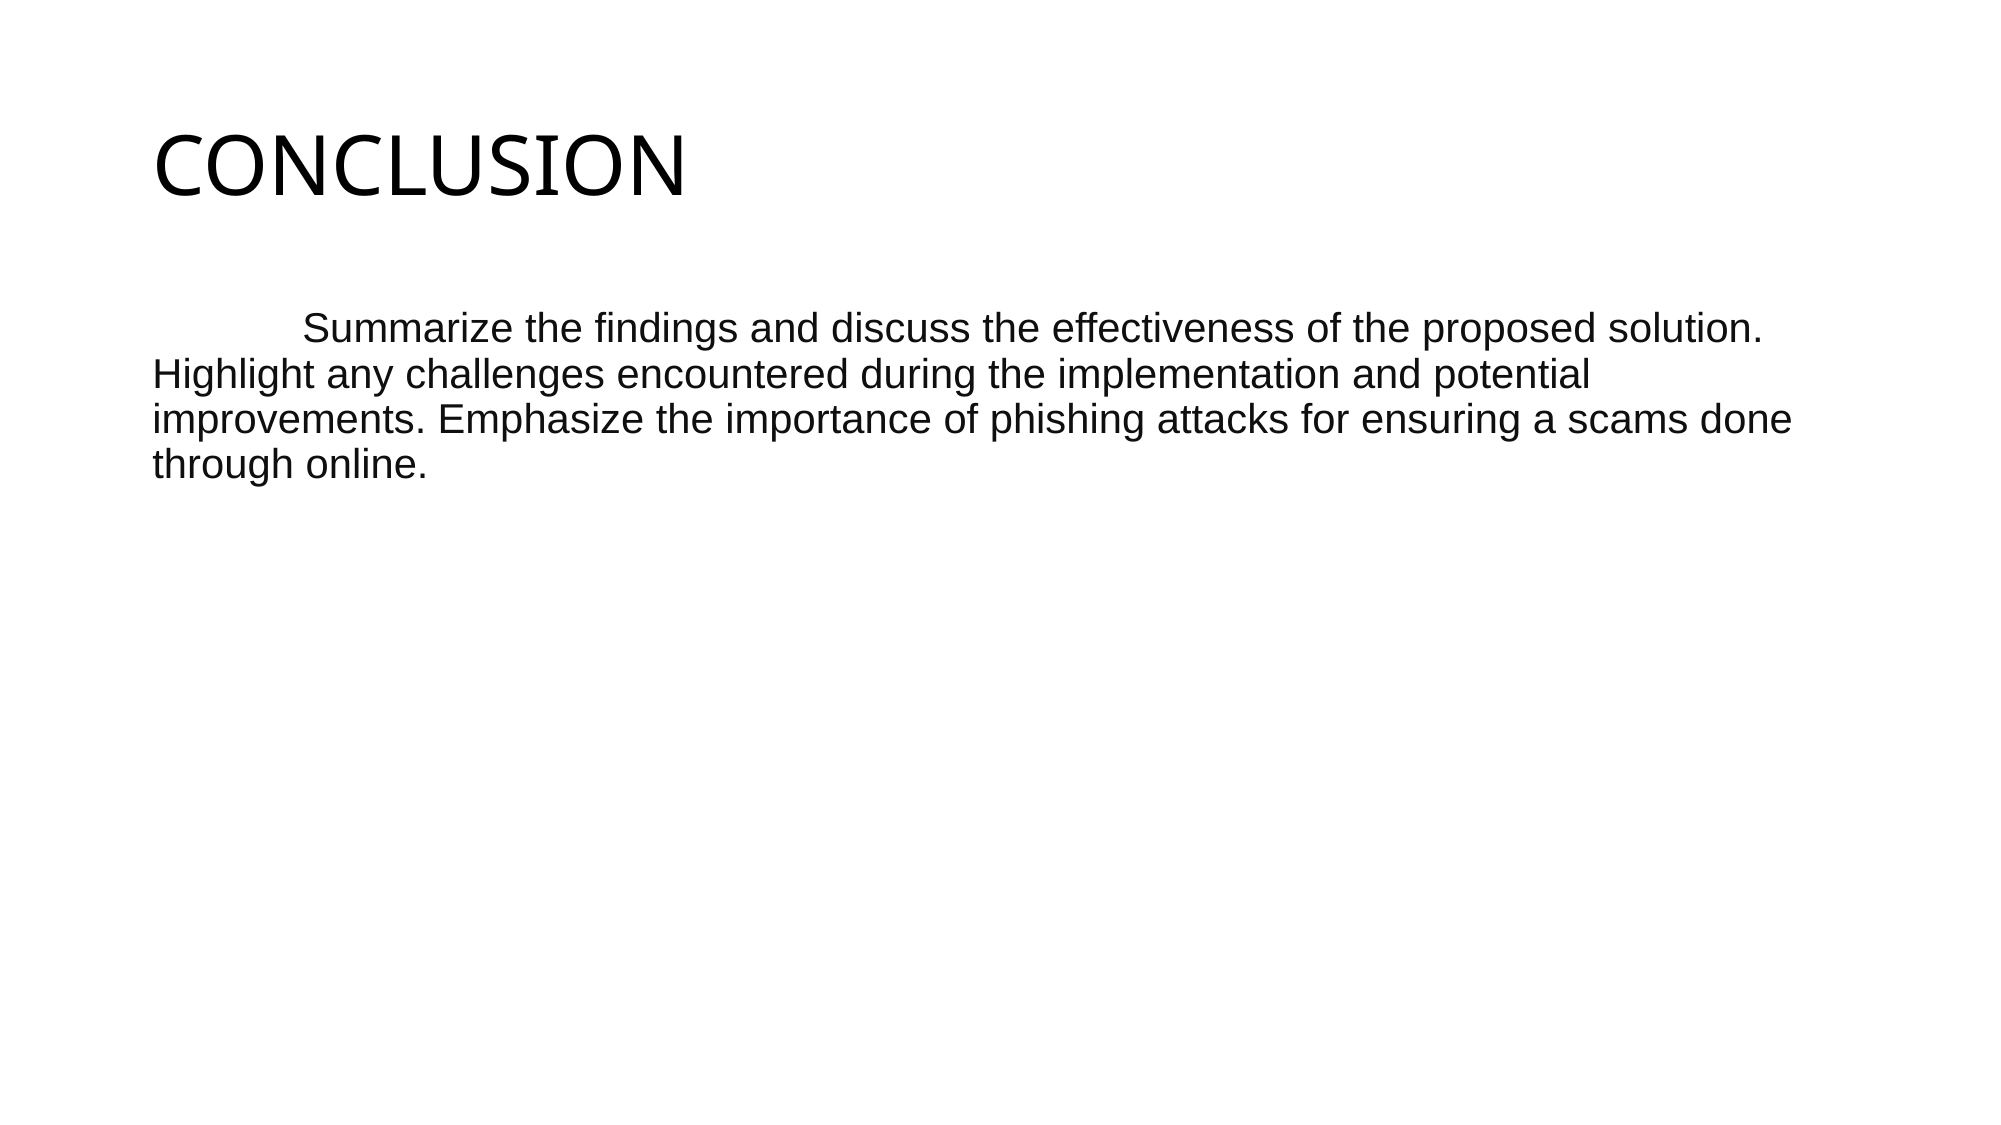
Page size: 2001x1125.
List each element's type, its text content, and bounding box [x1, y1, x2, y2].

list Summarize the findings and discuss the effectiveness of the proposed solution. Highlight any challenges encountered during the implementation and potential improvements. Emphasize the importance of phishing attacks for ensuring a scams done through online. [137, 299, 1863, 1014]
title CONCLUSION [137, 59, 1863, 278]
